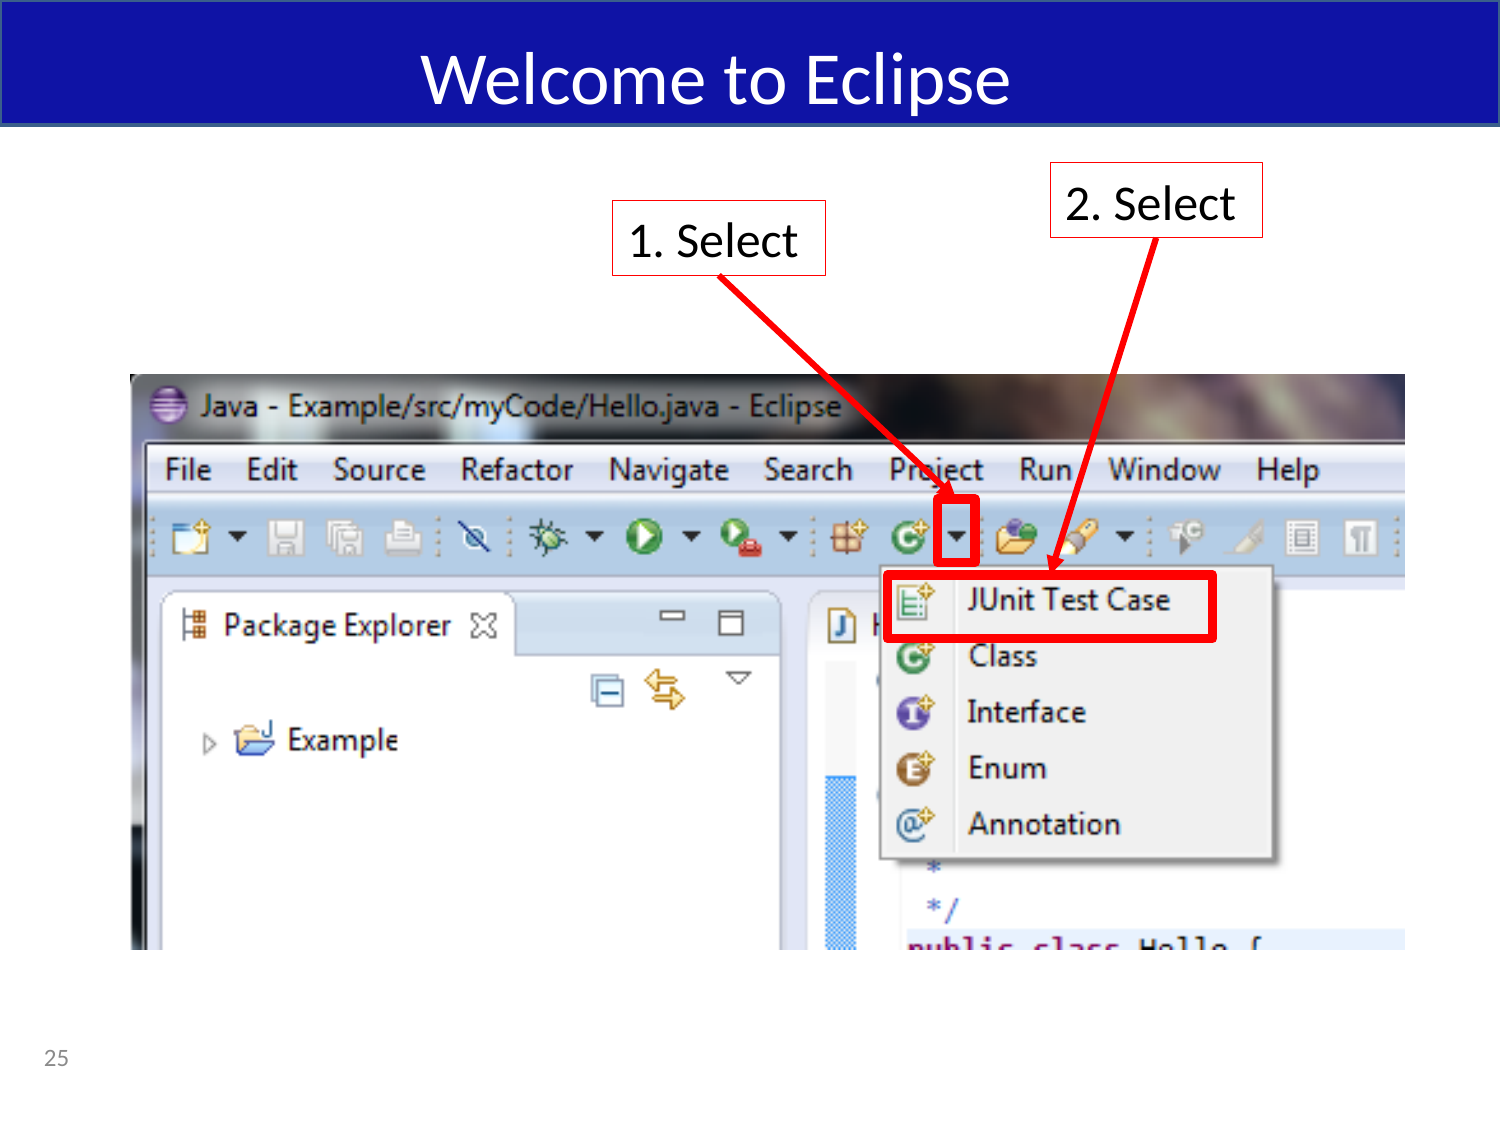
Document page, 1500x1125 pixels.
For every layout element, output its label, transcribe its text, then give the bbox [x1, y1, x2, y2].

text_box 1. Select [612, 199, 825, 276]
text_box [934, 353, 1272, 461]
text_box Welcome to Eclipse [99, 14, 1325, 128]
picture [130, 373, 1405, 951]
slide_number 25 [0, 1018, 99, 1094]
text_box 2. Select [1049, 162, 1263, 238]
text_box [0, 0, 1500, 127]
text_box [725, 268, 950, 507]
